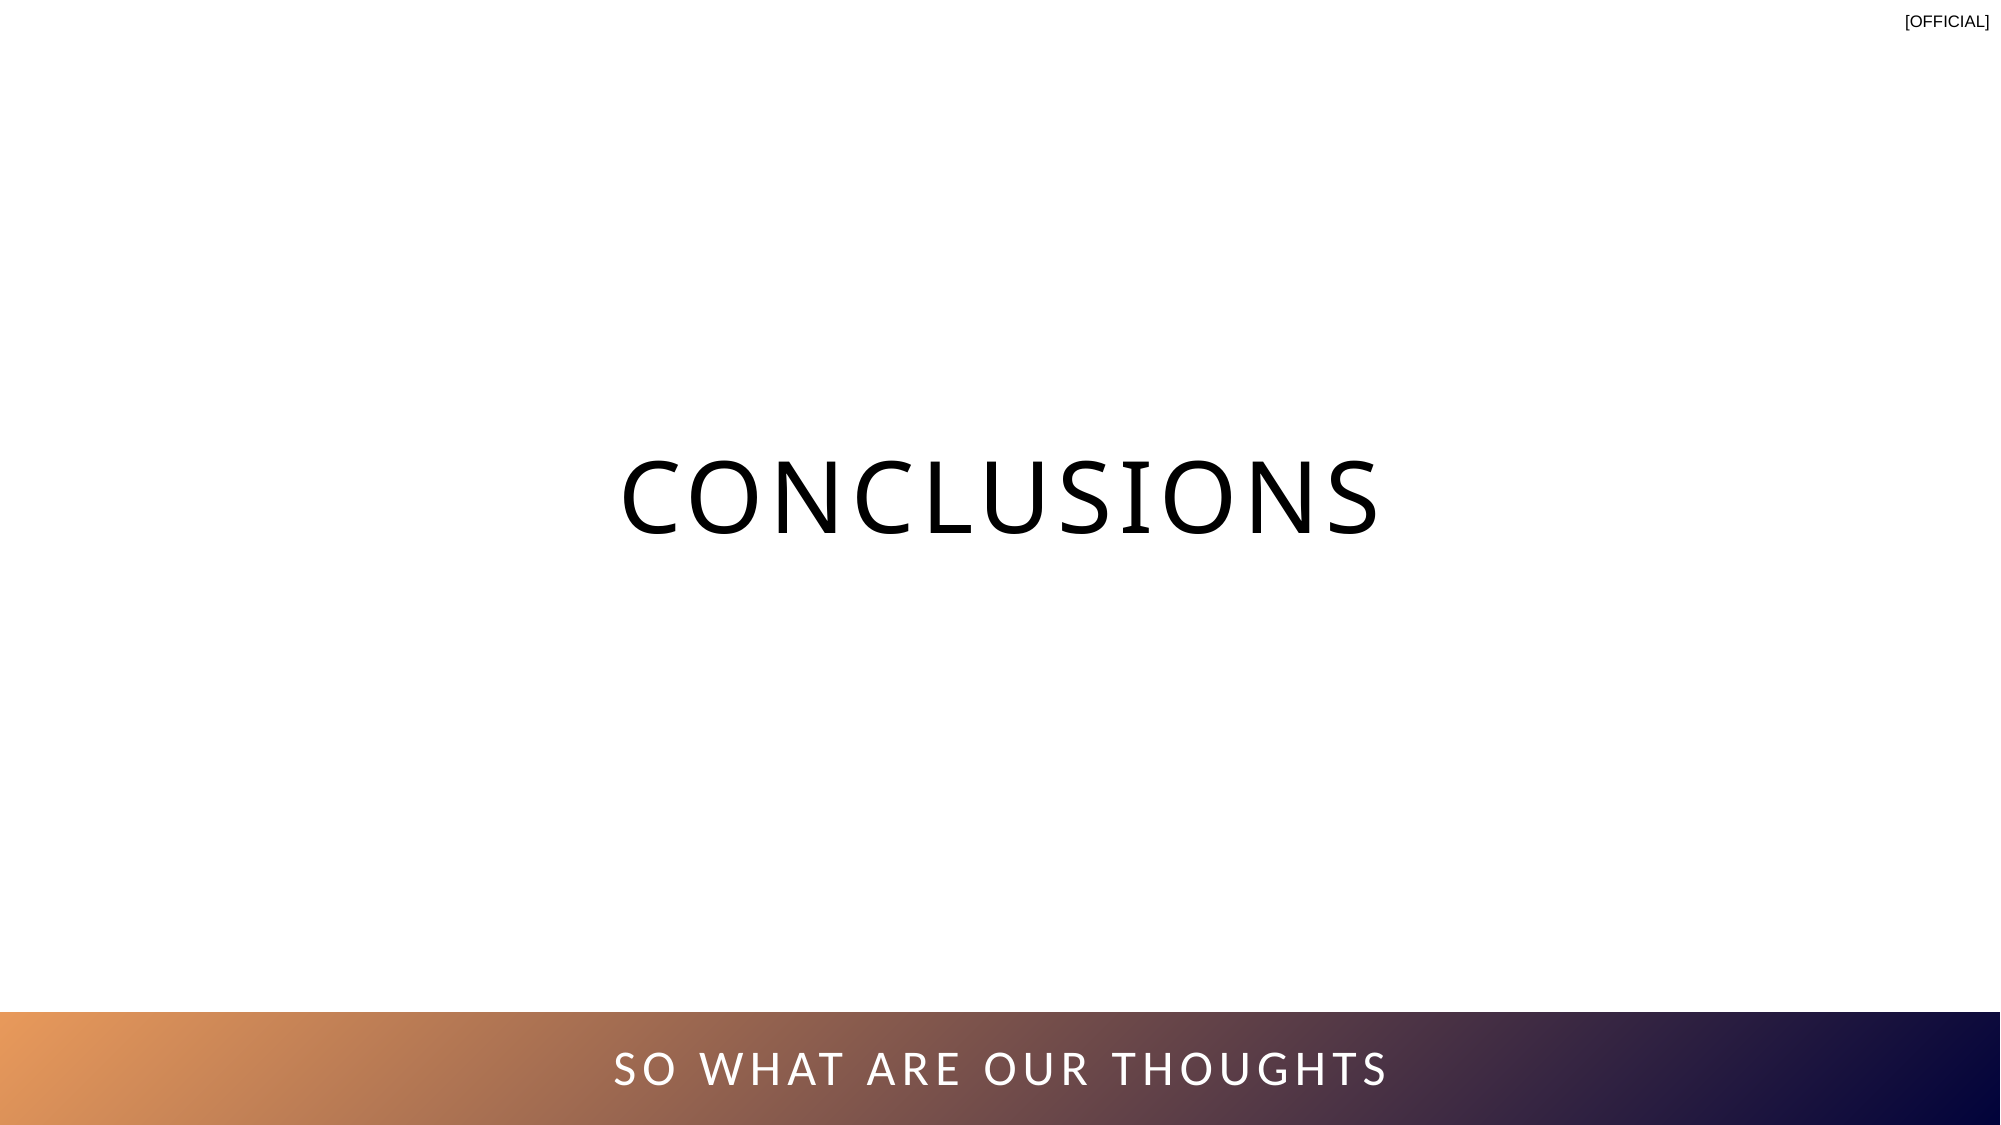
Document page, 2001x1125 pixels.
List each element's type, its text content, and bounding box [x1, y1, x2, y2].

subtitle SO WHAT ARE OUR THOUGHTS [0, 1012, 2000, 1125]
title CONCLUSIONS [249, 187, 1750, 563]
